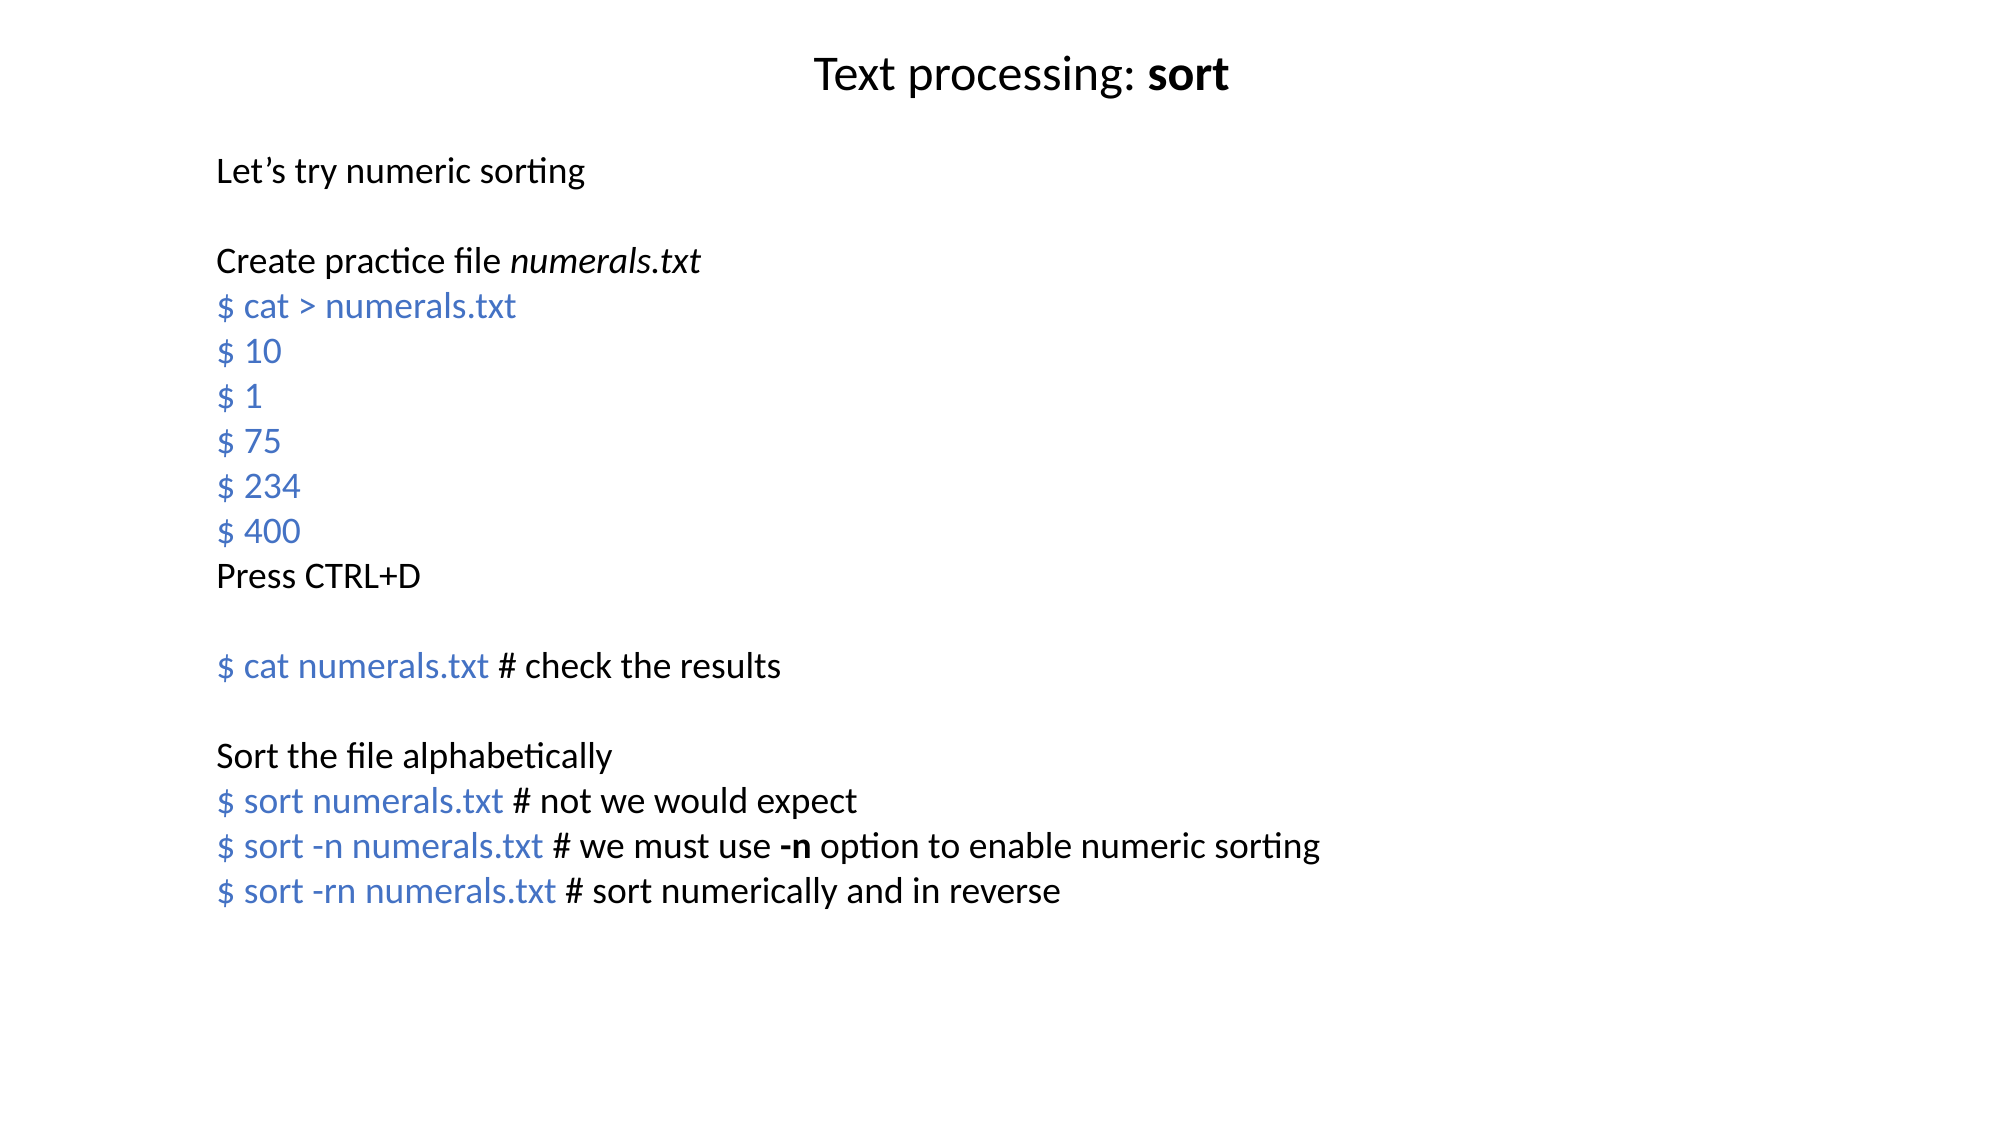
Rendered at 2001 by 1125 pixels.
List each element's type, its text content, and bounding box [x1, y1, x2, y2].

text_box Let’s try numeric sorting Create practice file numerals.txt $ cat > numerals.txt $ 10 $ 1 $ 75 $ 234 $ 400 Press CTRL+D $ cat numerals.txt # check the results Sort the file alphabetically $ sort numerals.txt # not we would expect $ sort -n numerals.txt # we must use -n option to enable numeric sorting $ sort -rn numerals.txt # sort numerically and in reverse [201, 138, 1560, 1053]
text_box Text processing: sort [798, 33, 1245, 138]
